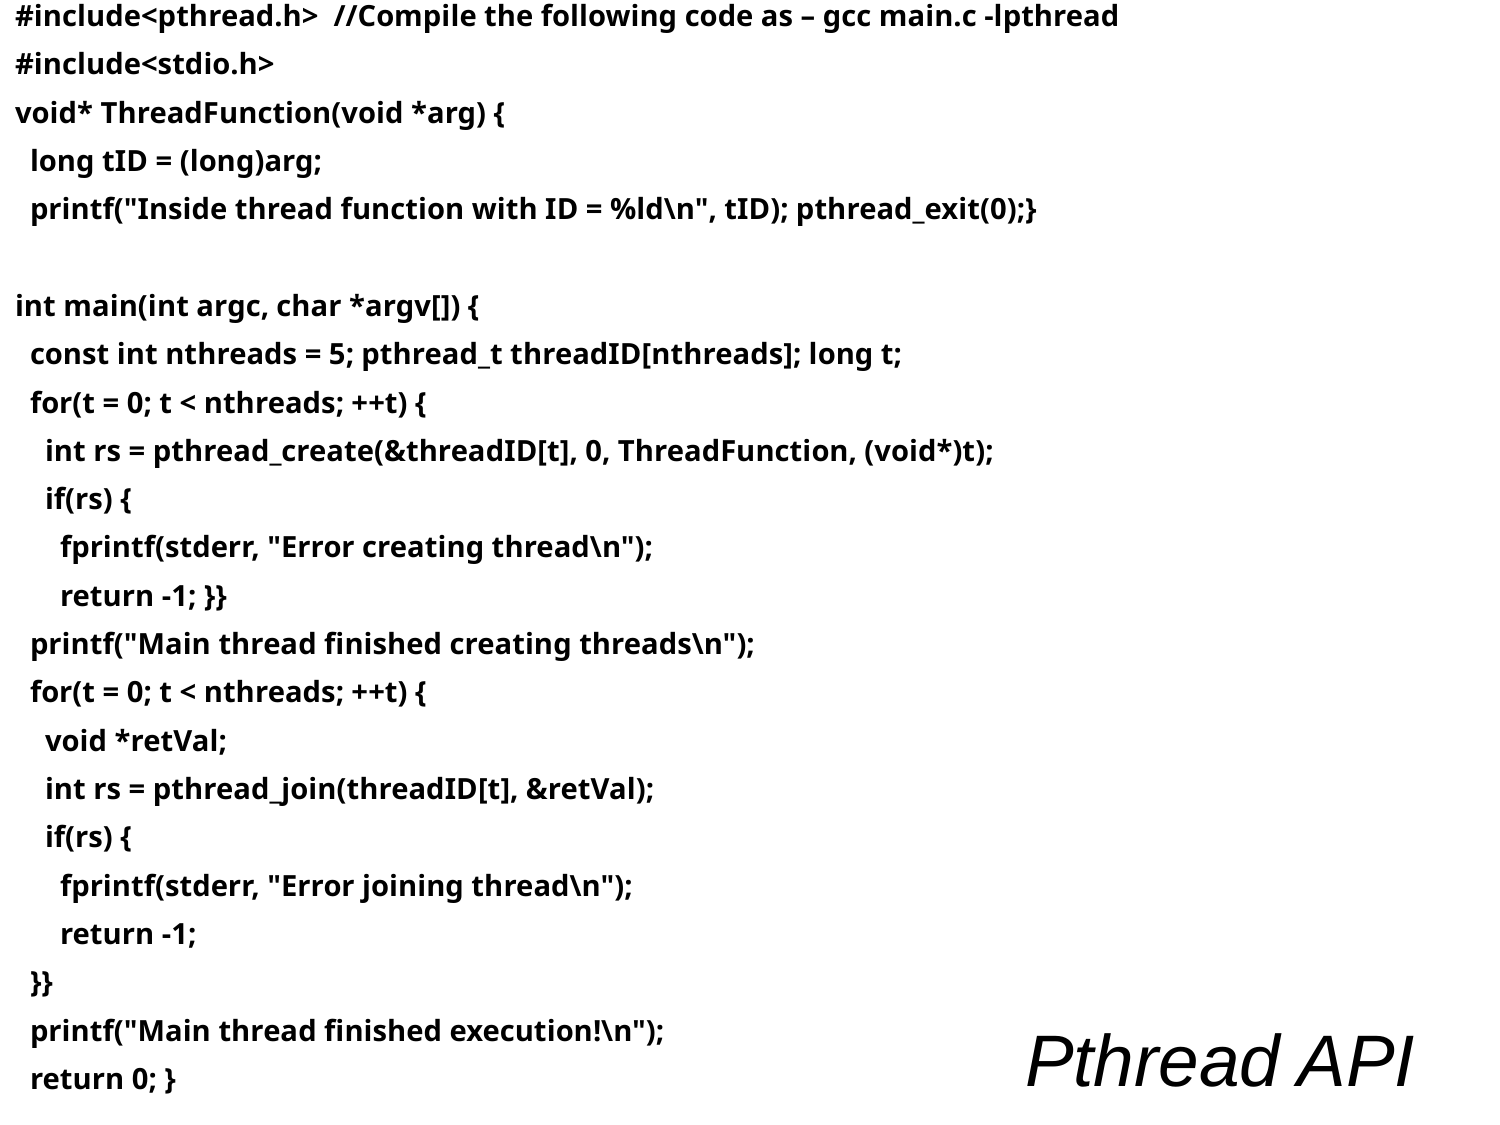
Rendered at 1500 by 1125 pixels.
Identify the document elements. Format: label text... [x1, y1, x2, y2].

title Pthread API [1009, 988, 1500, 1125]
list #include<pthread.h> //Compile the following code as – gcc main.c -lpthread #include<stdio.h> void* ThreadFunction(void *arg) { long tID = (long)arg; printf("Inside thread function with ID = %ld\n", tID); pthread_exit(0);} int main(int argc, char *argv[]) { const int nthreads = 5; pthread_t threadID[nthreads]; long t; for(t = 0; t < nthreads; ++t) { int rs = pthread_create(&threadID[t], 0, ThreadFunction, (void*)t); if(rs) { fprintf(stderr, "Error creating thread\n"); return -1; }} printf("Main thread finished creating threads\n"); for(t = 0; t < nthreads; ++t) { void *retVal; int rs = pthread_join(threadID[t], &retVal); if(rs) { fprintf(stderr, "Error joining thread\n"); return -1; }} printf("Main thread finished execution!\n"); return 0; } [0, 0, 1484, 1001]
